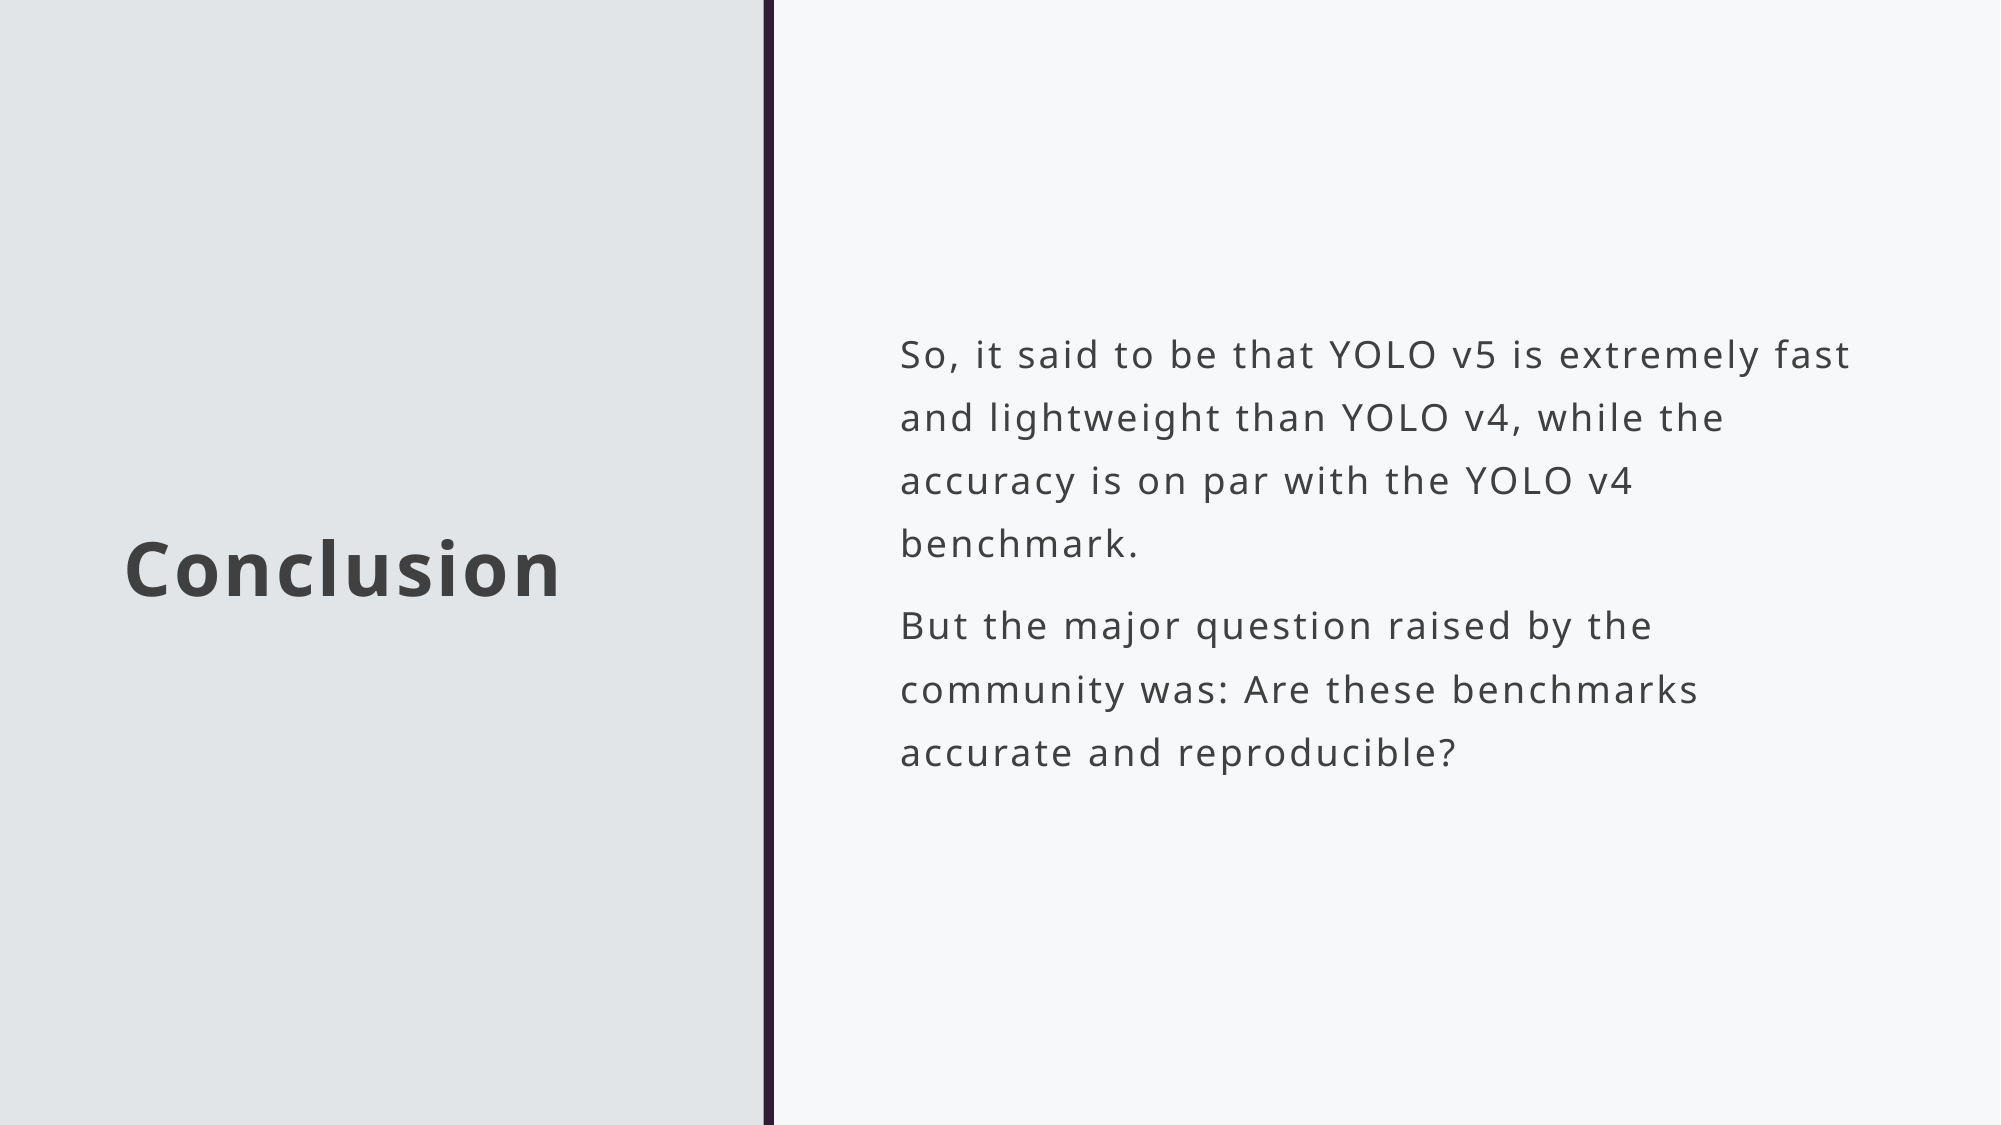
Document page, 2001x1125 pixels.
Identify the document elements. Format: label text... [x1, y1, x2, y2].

list So, it said to be that YOLO v5 is extremely fast and lightweight than YOLO v4, while the accuracy is on par with the YOLO v4 benchmark. But the major question raised by the community was: Are these benchmarks accurate and reproducible? [881, 115, 1895, 969]
title Conclusion [105, 115, 666, 969]
